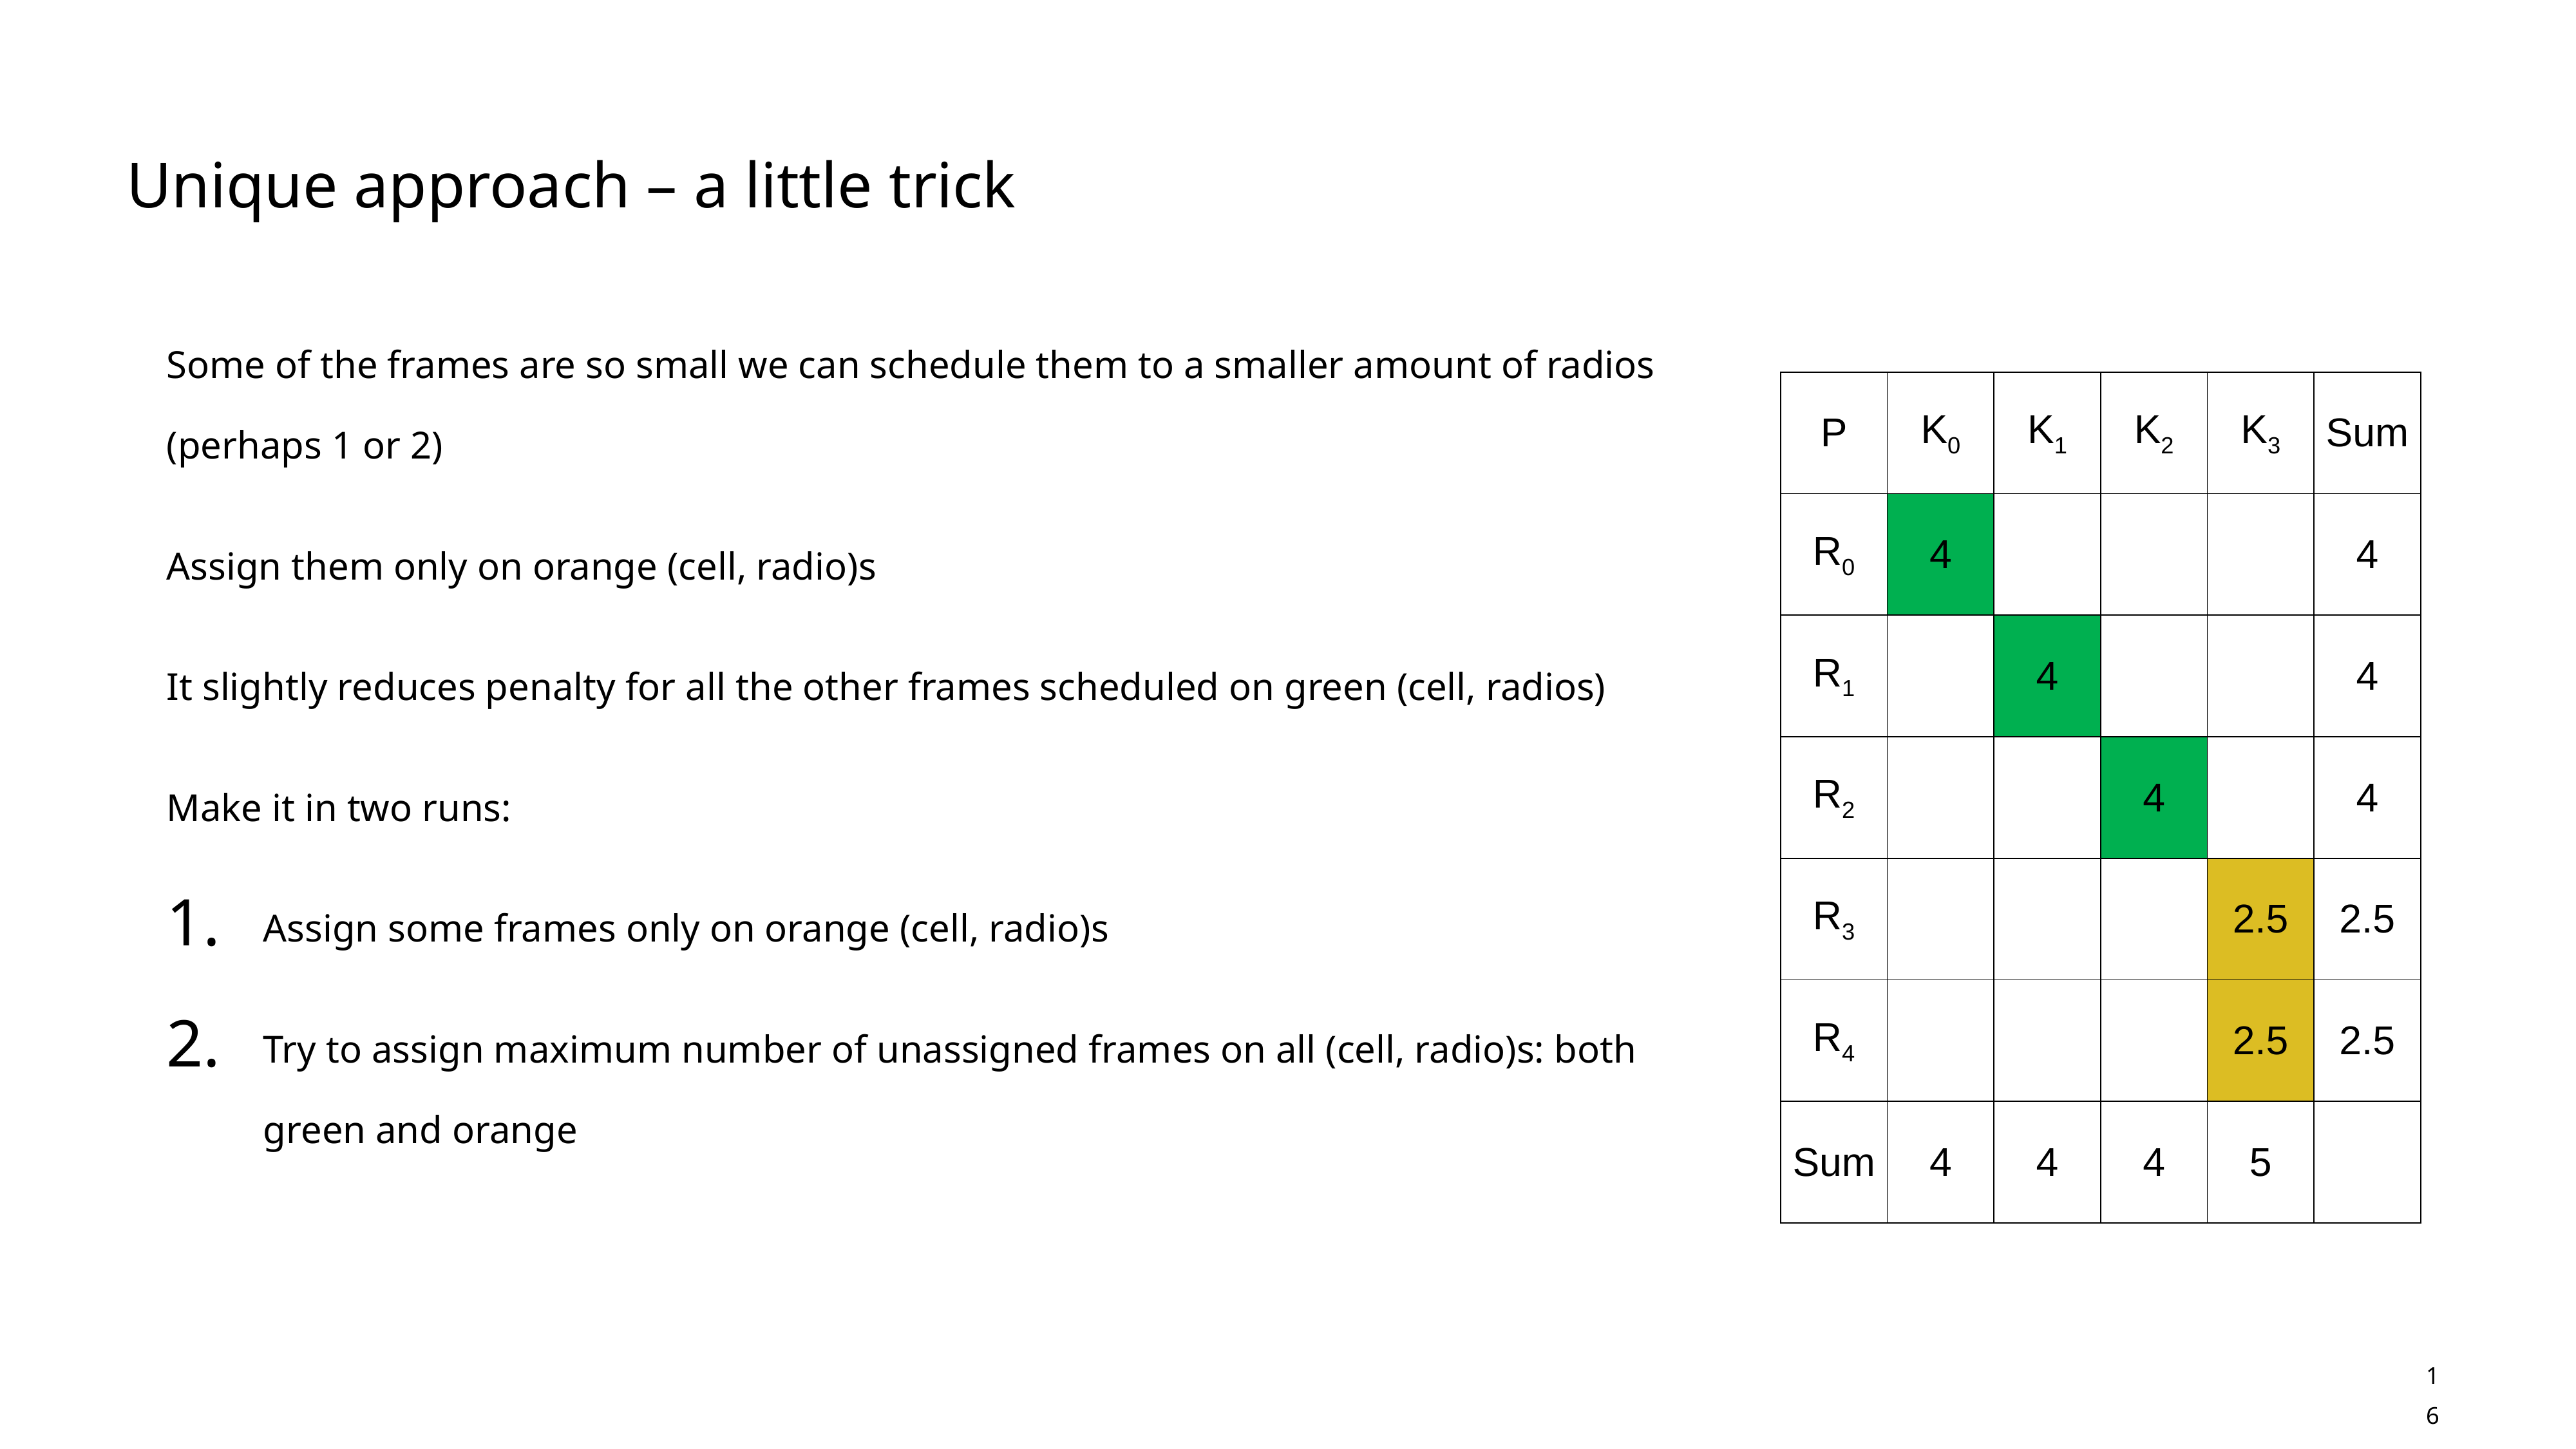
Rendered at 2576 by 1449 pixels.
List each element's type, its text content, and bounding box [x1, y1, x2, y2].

table_cell 4 [2101, 1102, 2207, 1222]
table_cell [1994, 737, 2100, 858]
table_cell [1888, 737, 1993, 858]
table_cell [2101, 494, 2207, 614]
table_cell 4 [1994, 1102, 2100, 1222]
table_cell [2208, 737, 2313, 858]
table_cell [2208, 494, 2313, 614]
table_cell [1888, 859, 1993, 980]
table_cell [1994, 494, 2100, 614]
table_cell R0 [1781, 494, 1887, 614]
table_cell 4 [1888, 1102, 1993, 1222]
table_cell R4 [1781, 980, 1887, 1101]
table_cell [1888, 616, 1993, 736]
table_cell R1 [1781, 616, 1887, 736]
table_cell R3 [1781, 859, 1887, 980]
table_cell 5 [2208, 1102, 2313, 1222]
table_header K3 [2208, 373, 2313, 493]
table_cell [2101, 616, 2207, 736]
table_cell 4 [1994, 616, 2100, 736]
table_cell 4 [2101, 737, 2207, 858]
table_header K1 [1994, 373, 2100, 493]
table_cell 4 [2315, 494, 2420, 614]
table_cell 2.5 [2208, 859, 2313, 980]
table_cell 2.5 [2315, 980, 2420, 1101]
table_cell [2315, 1102, 2420, 1222]
table_header K0 [1888, 373, 1993, 493]
table_cell 4 [2315, 616, 2420, 736]
table_cell R2 [1781, 737, 1887, 858]
table_cell [1994, 980, 2100, 1101]
table_header Sum [2315, 373, 2420, 493]
table_cell [2101, 859, 2207, 980]
table_cell 4 [1888, 494, 1993, 614]
table_cell [2208, 616, 2313, 736]
table_cell [1888, 980, 1993, 1101]
table_header K2 [2101, 373, 2207, 493]
table_cell 2.5 [2315, 859, 2420, 980]
table_cell 2.5 [2208, 980, 2313, 1101]
text_box Some of the frames are so small we can schedule them to a smaller amount of radios (perhaps 1 or 2) Assign them only on orange (cell, radio)s It slightly reduces penalty for all the other frames scheduled on green (cell, radios) Make it in two runs: Assign some frames only on orange (cell, radio)s Try to assign maximum number of unassigned frames on all (cell, radio)s: both green and orange [120, 309, 1697, 1286]
title Unique approach – a little trick [120, 80, 2456, 256]
table_header P [1781, 373, 1887, 493]
table_cell 4 [2315, 737, 2420, 858]
table_cell Sum [1781, 1102, 1887, 1222]
table_cell [2101, 980, 2207, 1101]
table_cell [1994, 859, 2100, 980]
slide_number 16 [2420, 1340, 2456, 1401]
